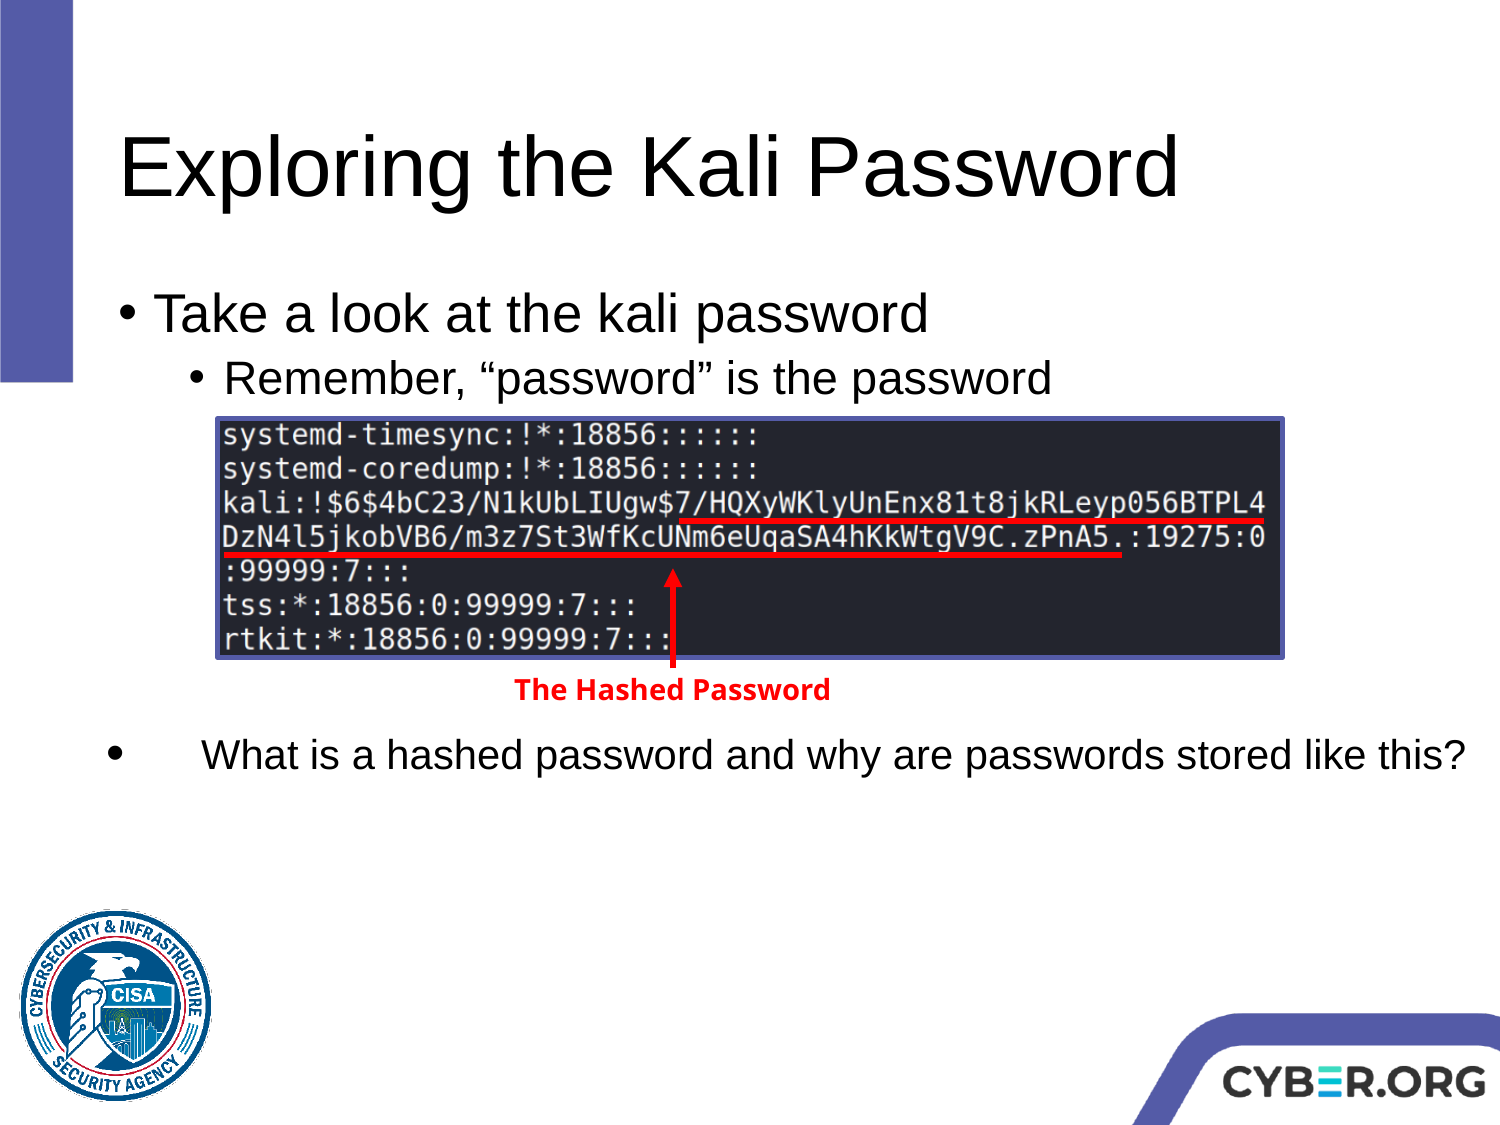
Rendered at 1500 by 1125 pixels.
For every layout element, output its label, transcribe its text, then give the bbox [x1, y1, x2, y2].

picture [0, 0, 1500, 1125]
text_box The Hashed Password [358, 668, 988, 710]
text_box What is a hashed password and why are passwords stored like this? [103, 724, 1500, 809]
list Take a look at the kali password Remember, “password” is the password [103, 277, 1463, 434]
title Exploring the Kali Password [103, 59, 1397, 277]
